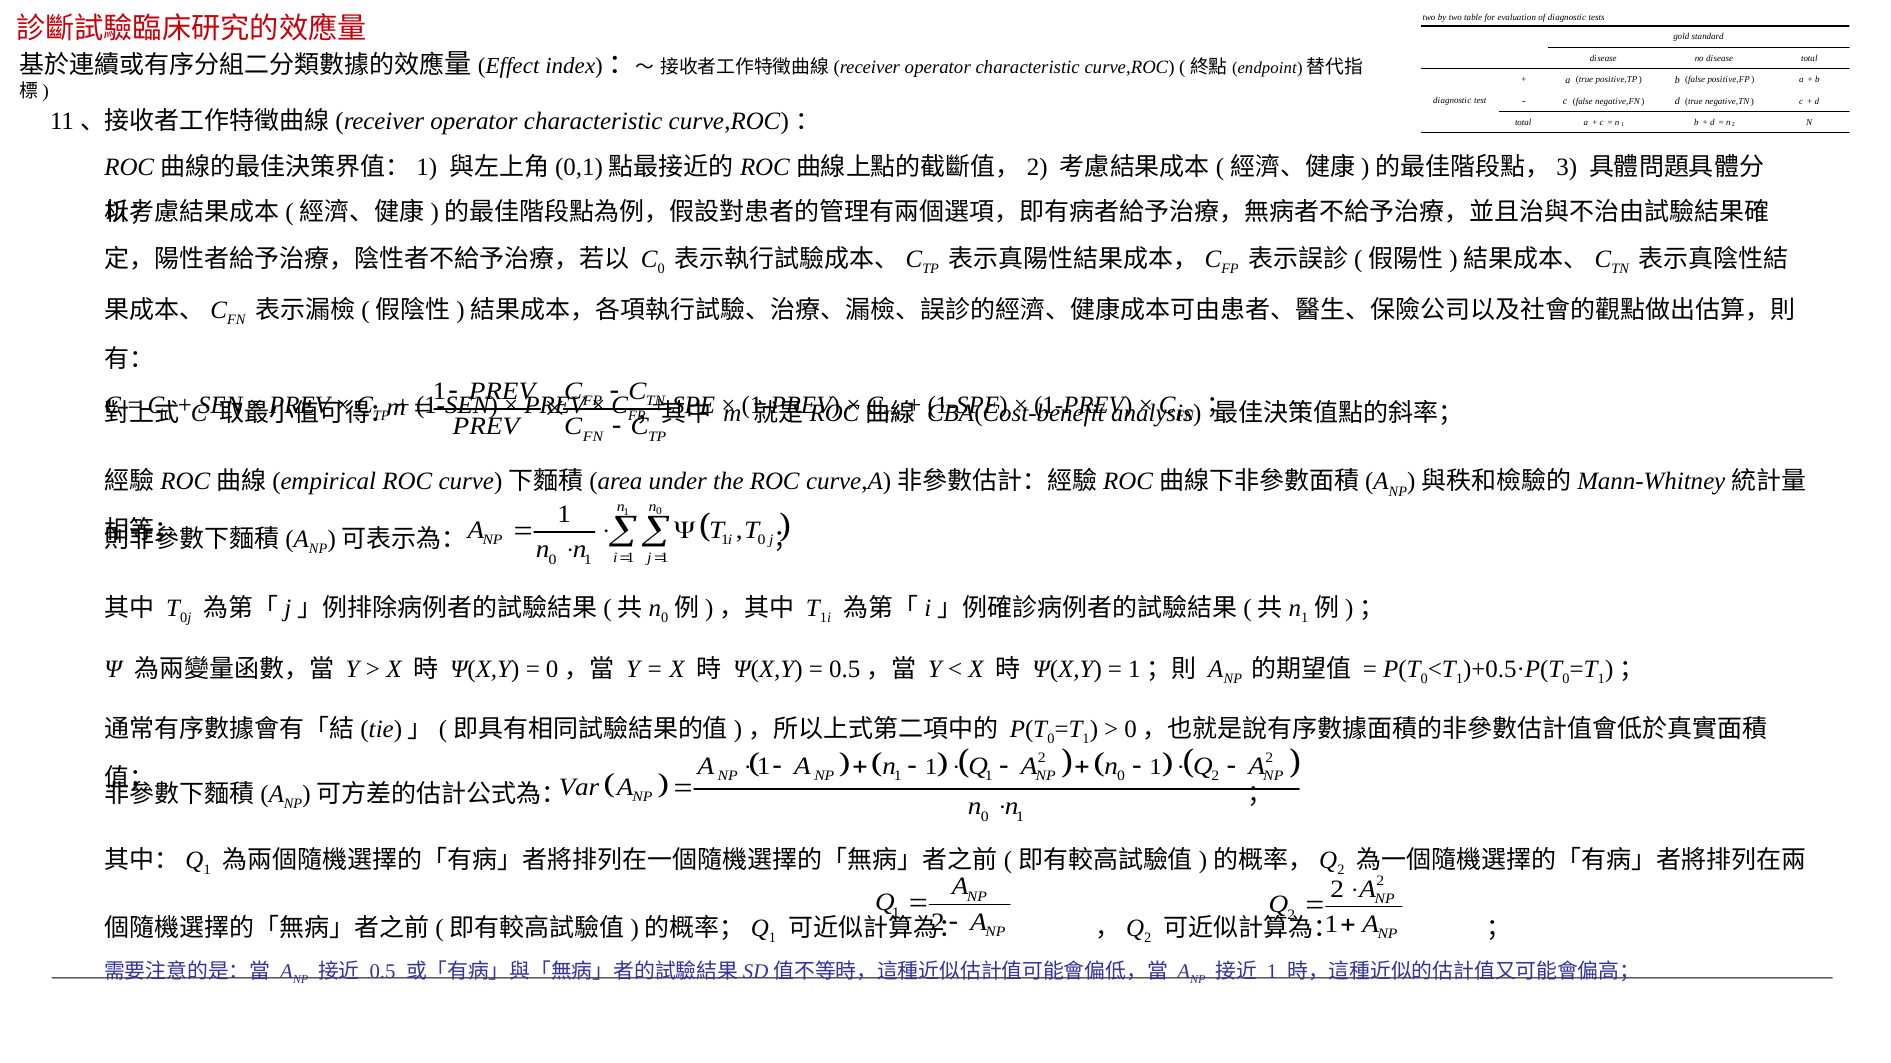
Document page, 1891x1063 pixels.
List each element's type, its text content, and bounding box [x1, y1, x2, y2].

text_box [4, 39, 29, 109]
text_box 診斷試驗臨床研究的效應量 [0, 0, 1400, 63]
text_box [34, 8, 1851, 985]
